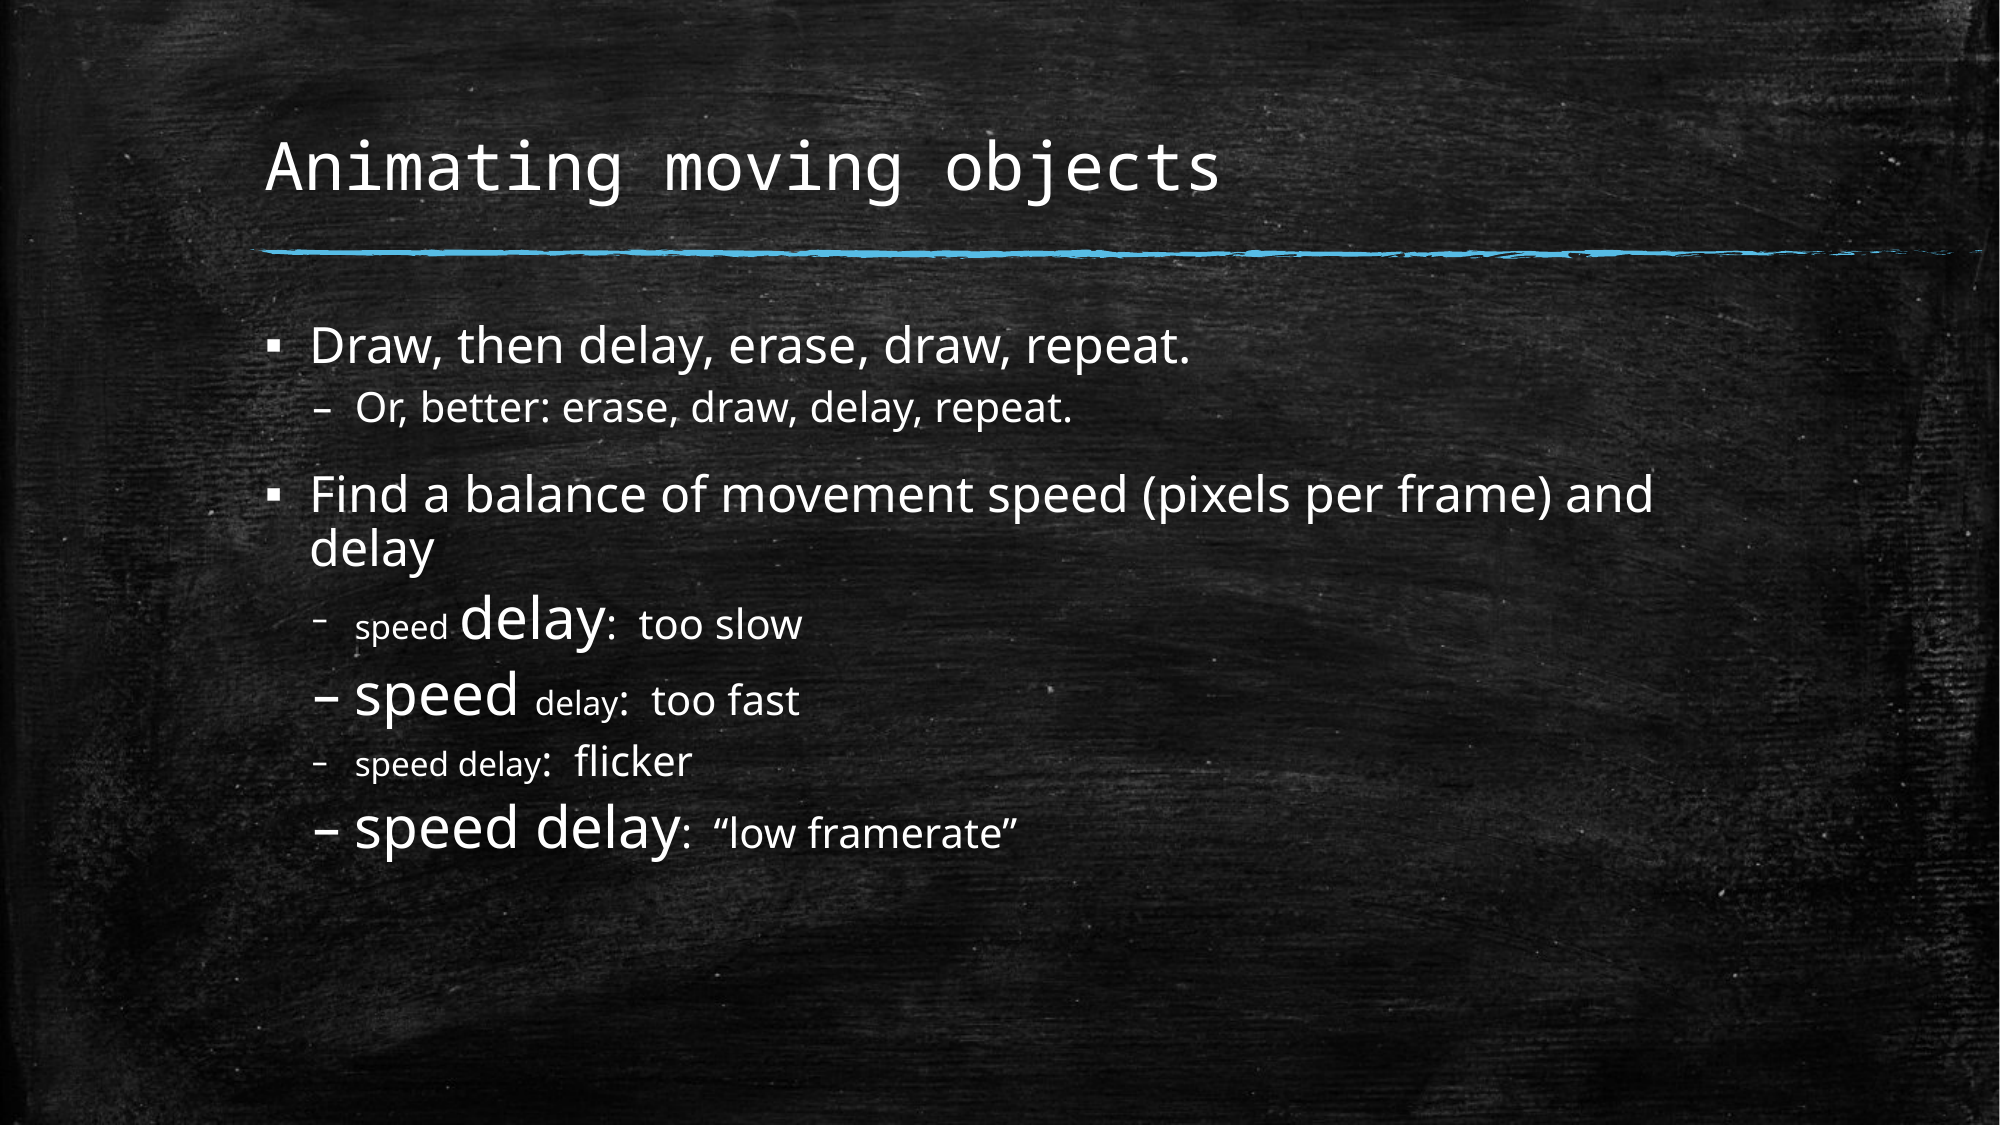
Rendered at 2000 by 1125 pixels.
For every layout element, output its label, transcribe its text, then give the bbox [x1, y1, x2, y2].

list Draw, then delay, erase, draw, repeat. Or, better: erase, draw, delay, repeat. Find a balance of movement speed (pixels per frame) and delay speed delay: too slow speed delay: too fast speed delay: flicker speed delay: “low framerate” [249, 312, 1750, 1013]
title Animating moving objects [249, 45, 1750, 213]
